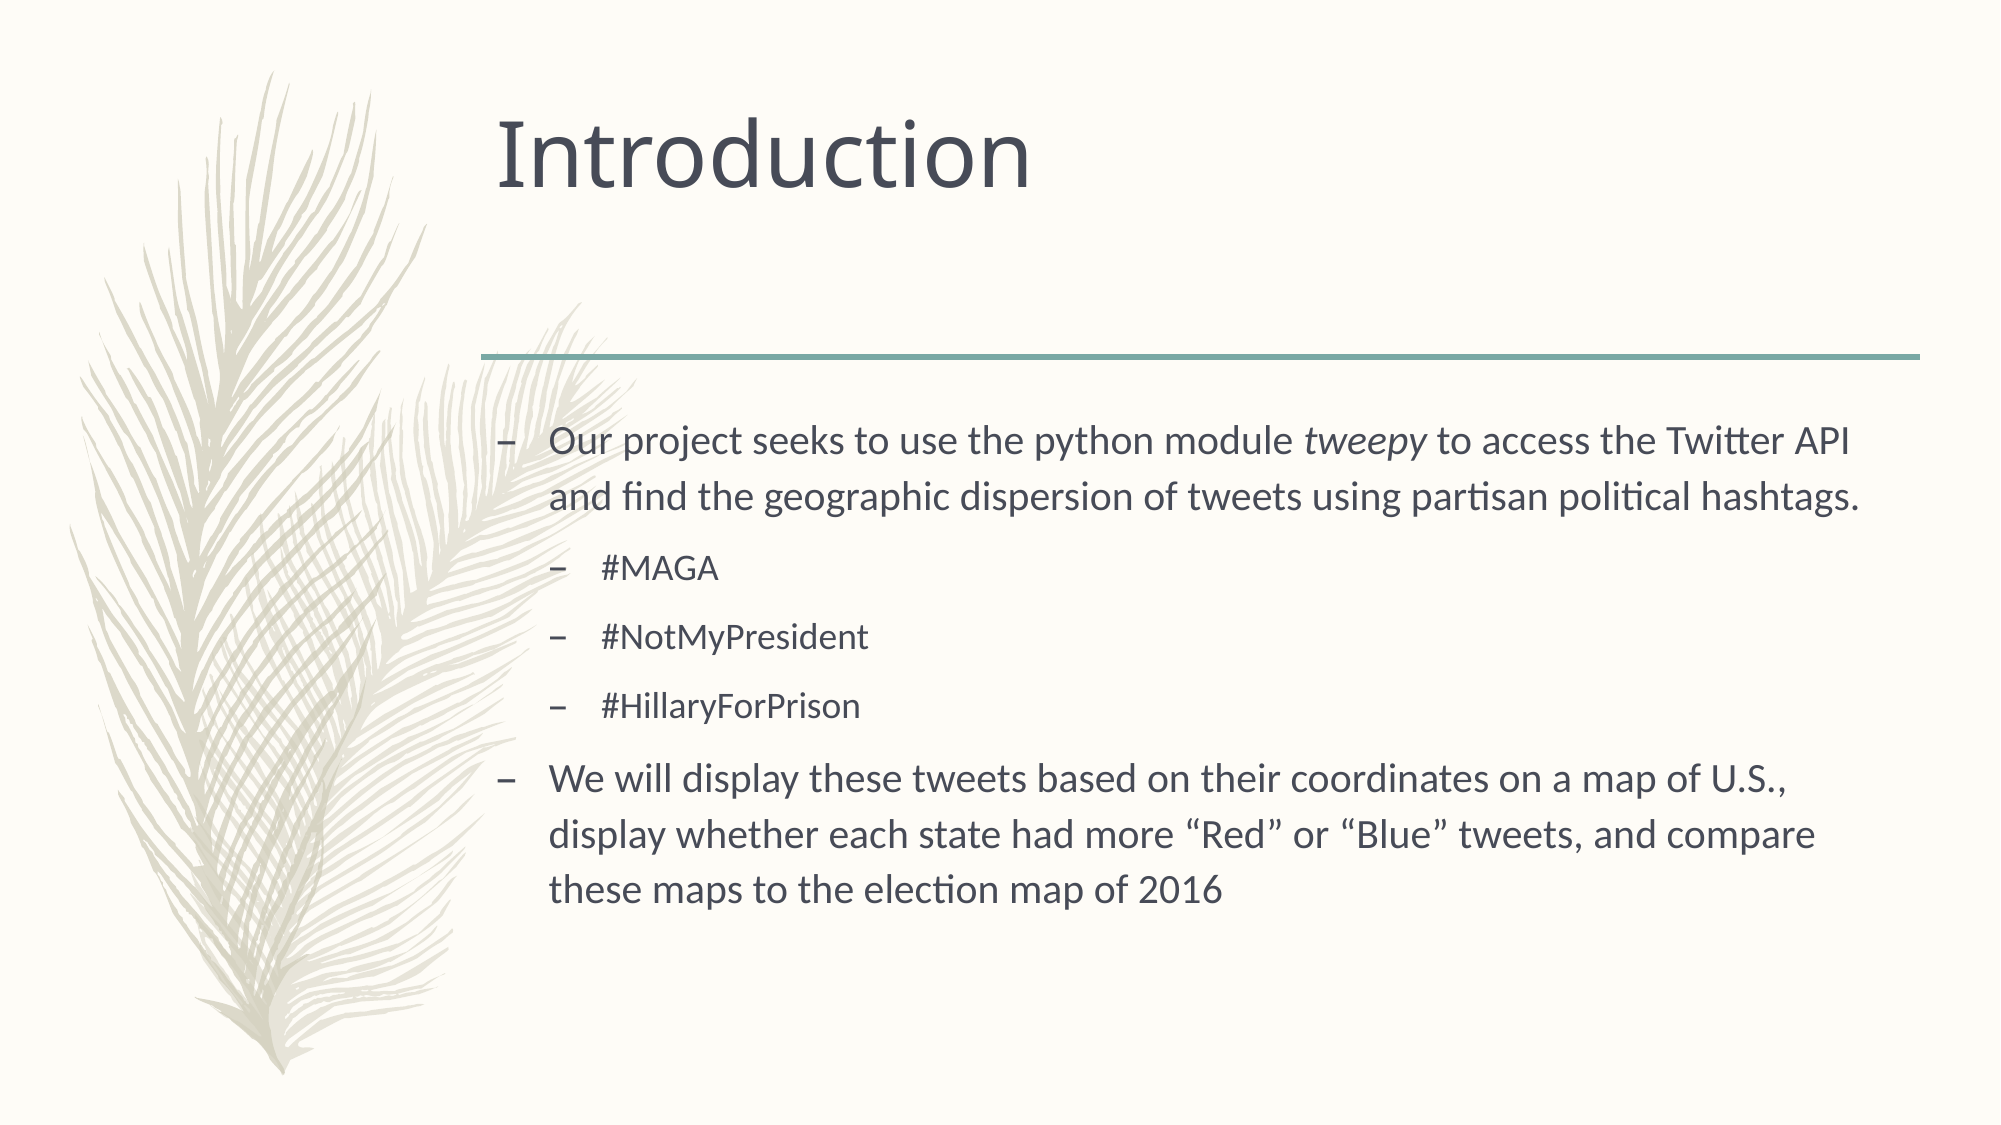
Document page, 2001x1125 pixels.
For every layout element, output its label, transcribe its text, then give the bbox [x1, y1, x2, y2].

title Introduction [481, 93, 1920, 350]
list Our project seeks to use the python module tweepy to access the Twitter API and find the geographic dispersion of tweets using partisan political hashtags. #MAGA #NotMyPresident #HillaryForPrison We will display these tweets based on their coordinates on a map of U.S., display whether each state had more “Red” or “Blue” tweets, and compare these maps to the election map of 2016 [481, 399, 1920, 999]
